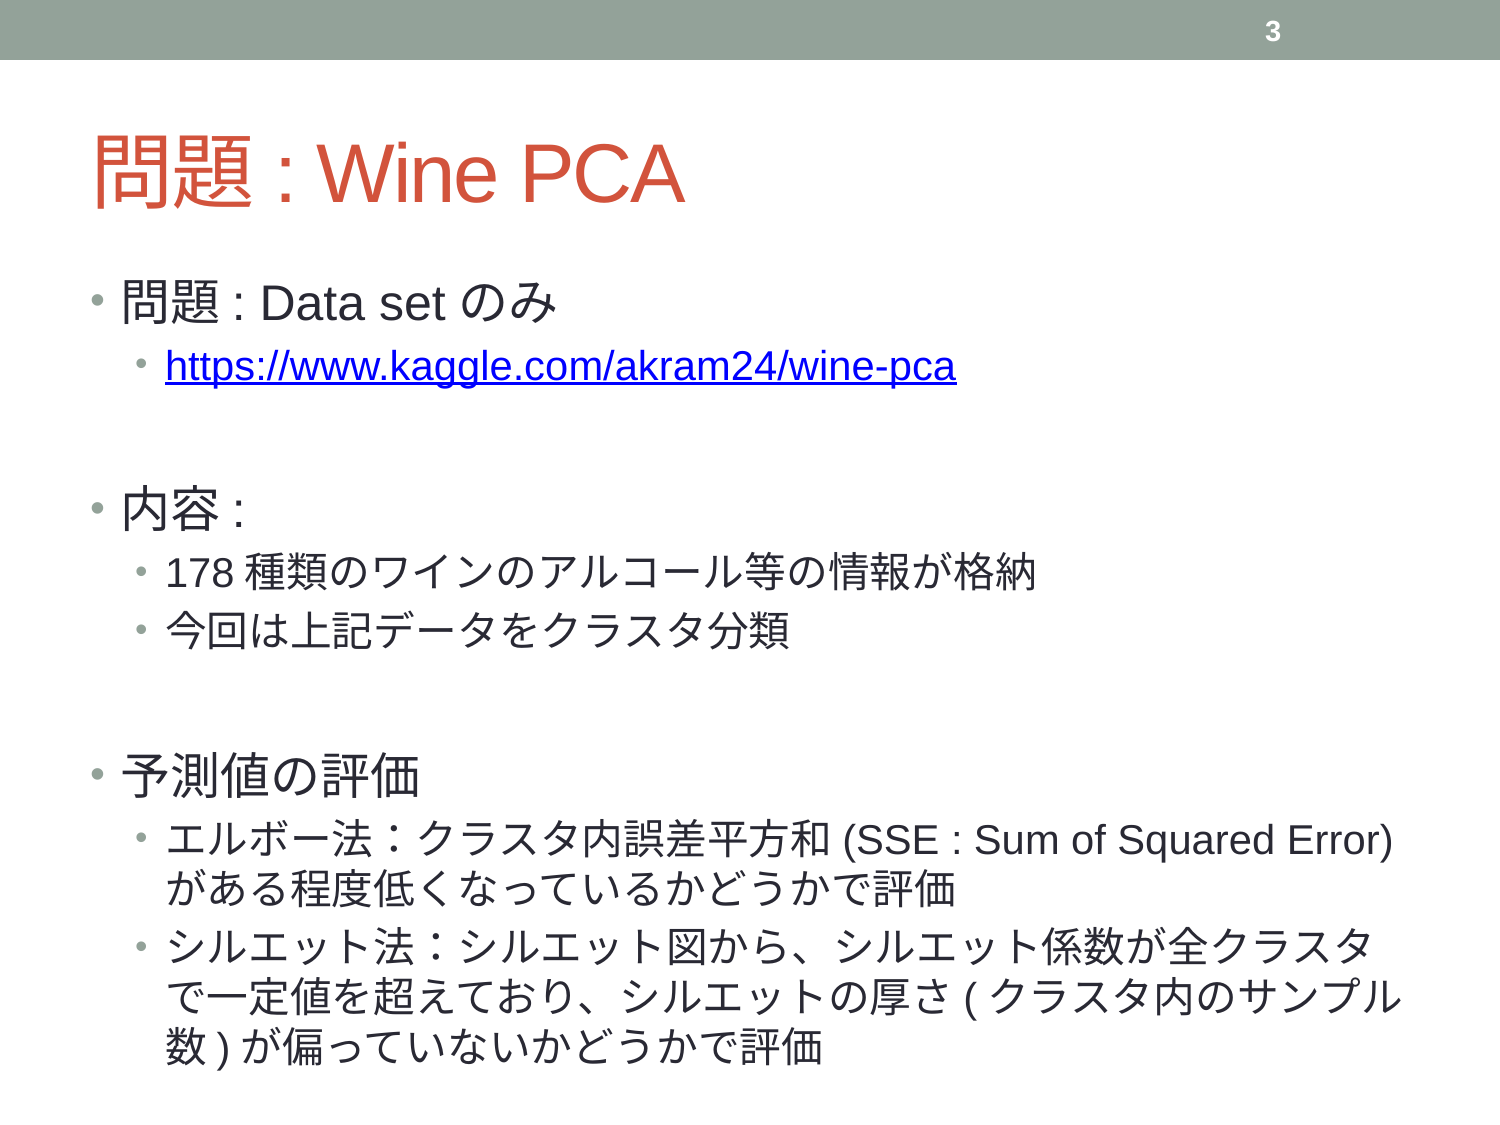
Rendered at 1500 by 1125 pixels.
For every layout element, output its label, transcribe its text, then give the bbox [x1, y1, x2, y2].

list 問題: Data setのみ https://www.kaggle.com/akram24/wine-pca 内容: 178種類のワインのアルコール等の情報が格納 今回は上記データをクラスタ分類 予測値の評価 エルボー法：クラスタ内誤差平方和(SSE : Sum of Squared Error)がある程度低くなっているかどうかで評価 シルエット法：シルエット図から、シルエット係数が全クラスタで一定値を超えており、シルエットの厚さ(クラスタ内のサンプル数)が偏っていないかどうかで評価 [75, 262, 1425, 1063]
slide_number 3 [1250, 3, 1425, 57]
title 問題: Wine PCA [75, 87, 1425, 250]
